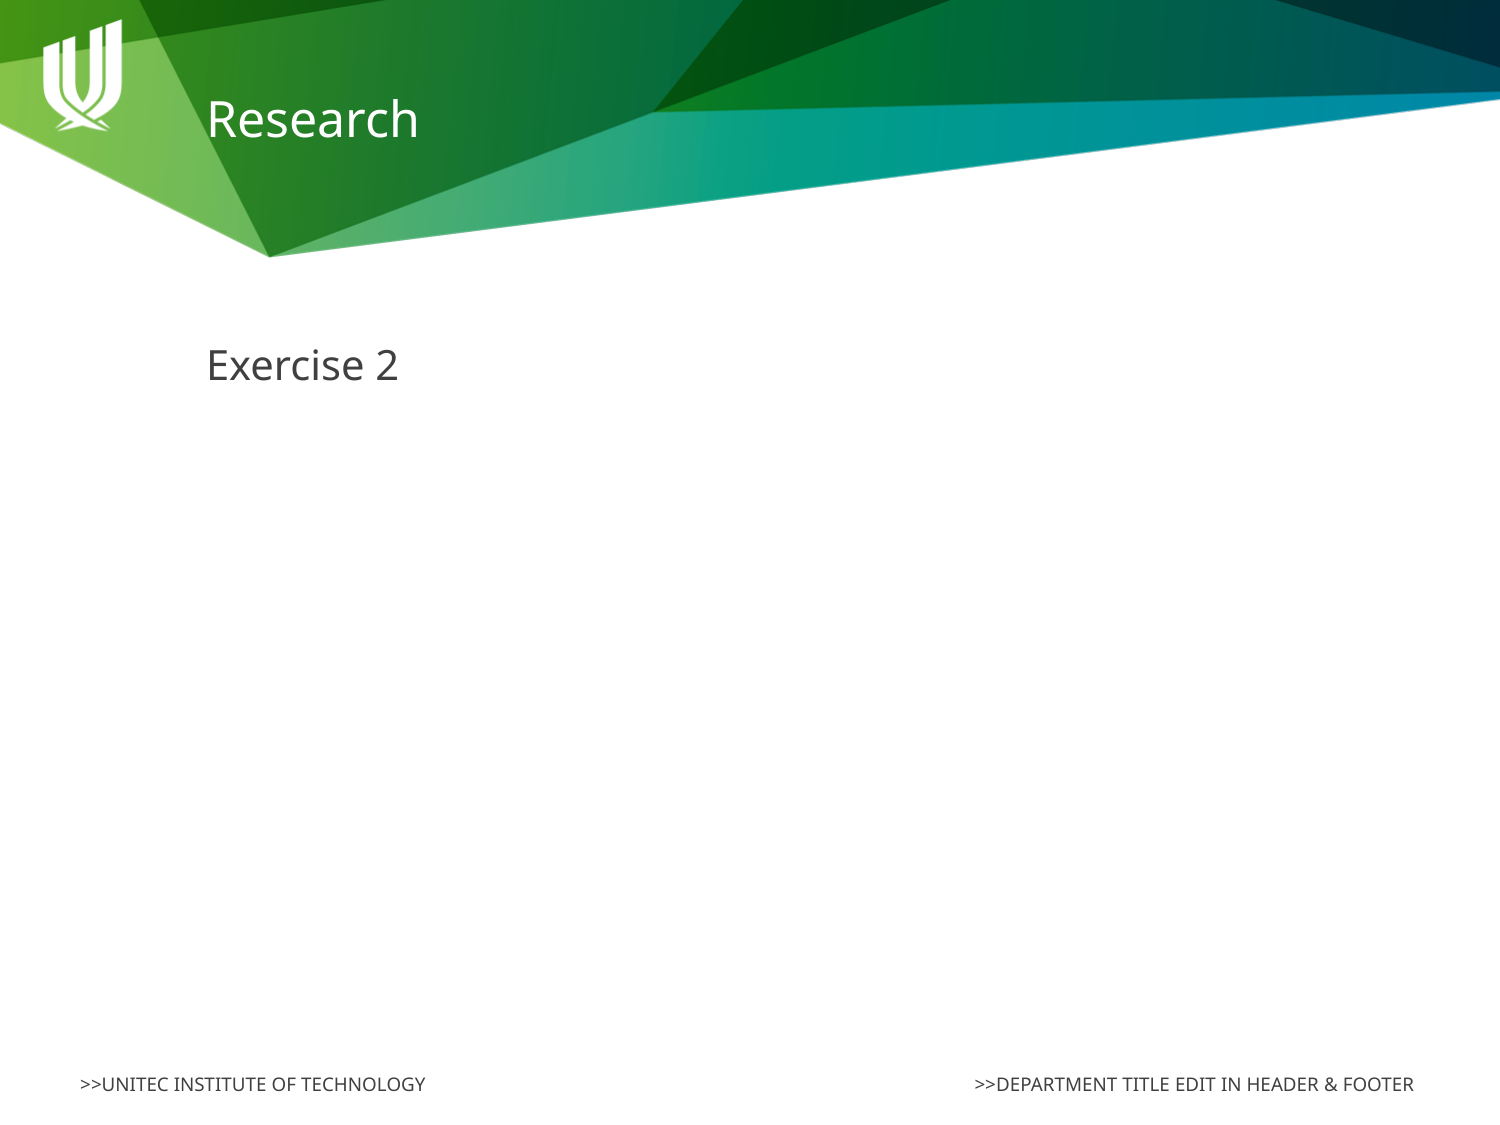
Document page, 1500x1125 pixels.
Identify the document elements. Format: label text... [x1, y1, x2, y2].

picture [0, 0, 1500, 273]
list Exercise 2 [191, 331, 1412, 1005]
title Research [191, 76, 1484, 160]
footer >>DEPARTMENT TITLE EDIT IN HEADER & FOOTER [806, 1064, 1429, 1103]
